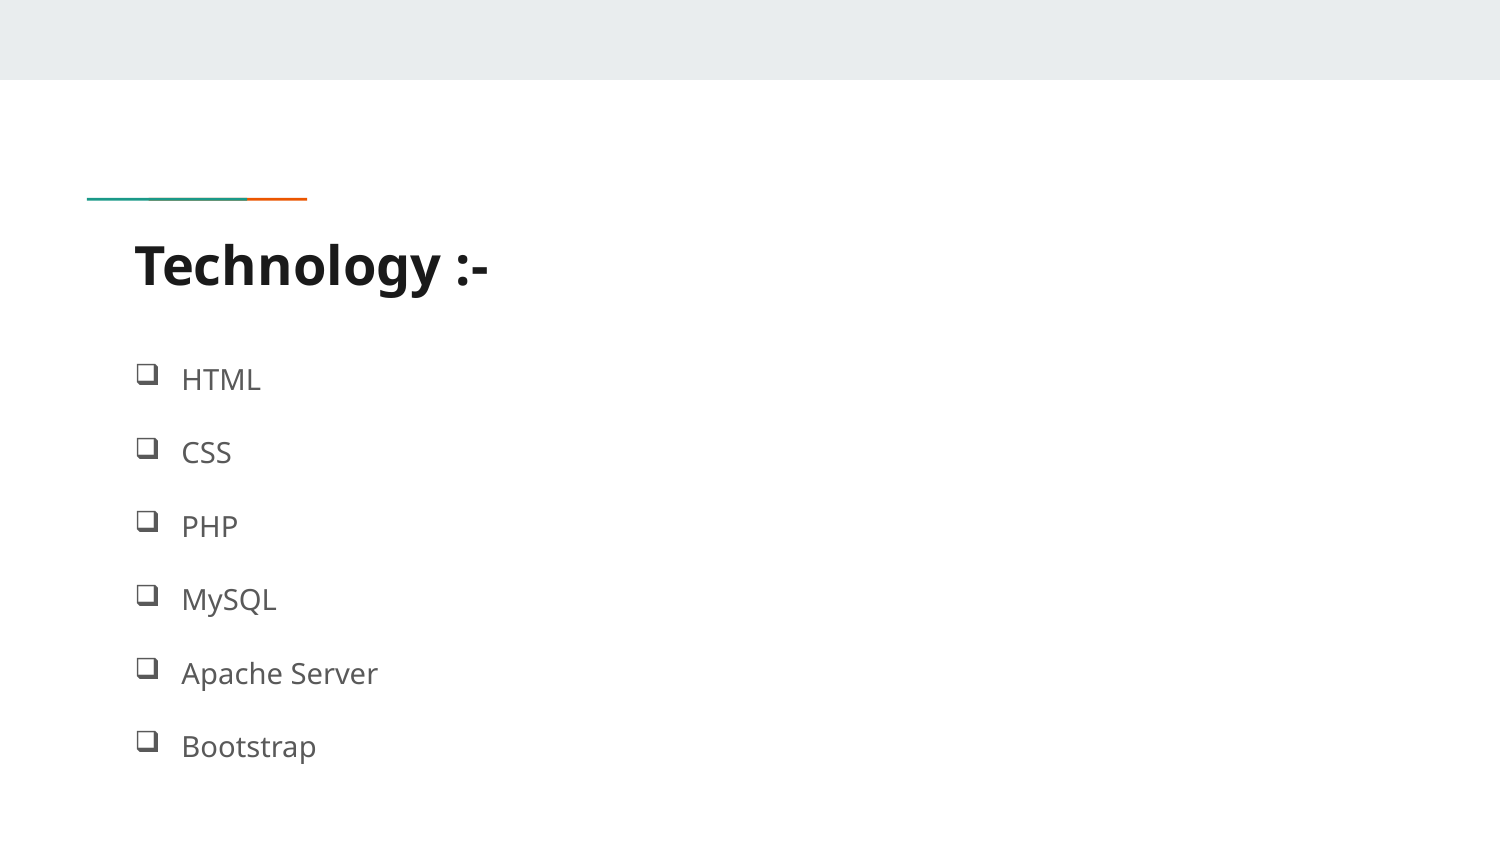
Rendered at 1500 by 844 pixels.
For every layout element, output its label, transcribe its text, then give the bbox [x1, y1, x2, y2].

list HTML CSS PHP MySQL Apache Server Bootstrap [119, 341, 1381, 802]
title Technology :- [119, 216, 1381, 305]
